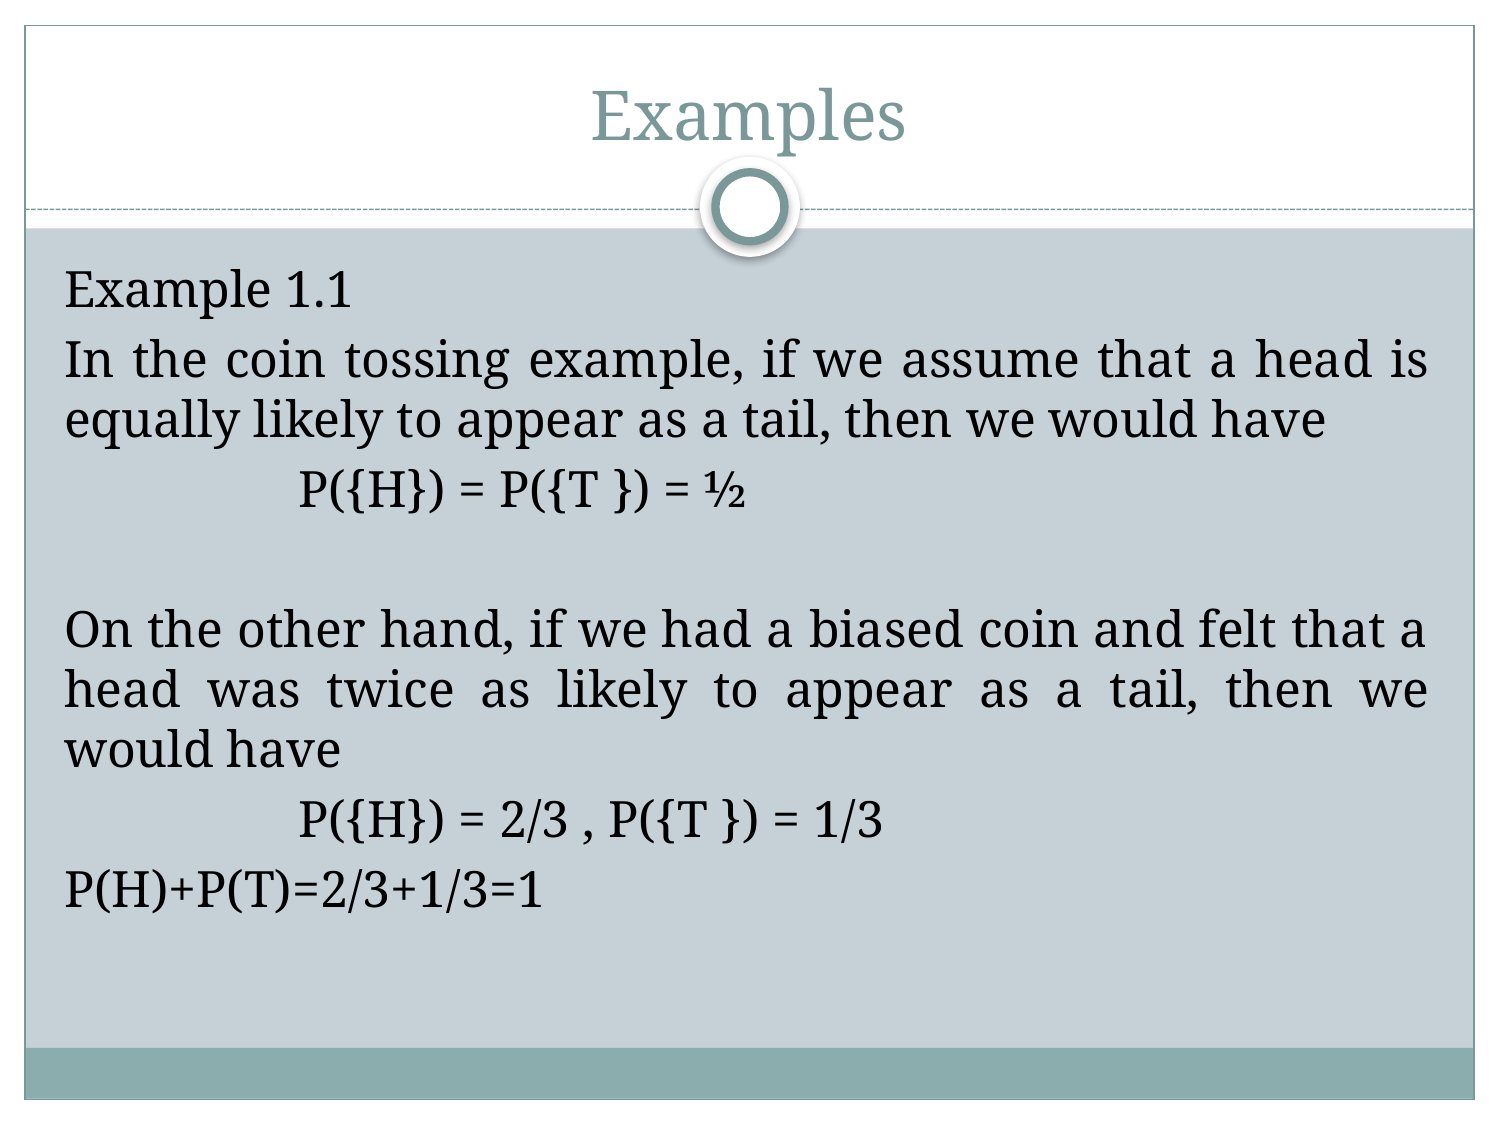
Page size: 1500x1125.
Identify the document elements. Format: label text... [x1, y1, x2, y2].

title Examples [49, 37, 1450, 162]
list Example 1.1 In the coin tossing example, if we assume that a head is equally likely to appear as a tail, then we would have P({H}) = P({T }) = ½ On the other hand, if we had a biased coin and felt that a head was twice as likely to appear as a tail, then we would have P({H}) = 2/3 , P({T }) = 1/3 P(H)+P(T)=2/3+1/3=1 [49, 250, 1445, 1001]
